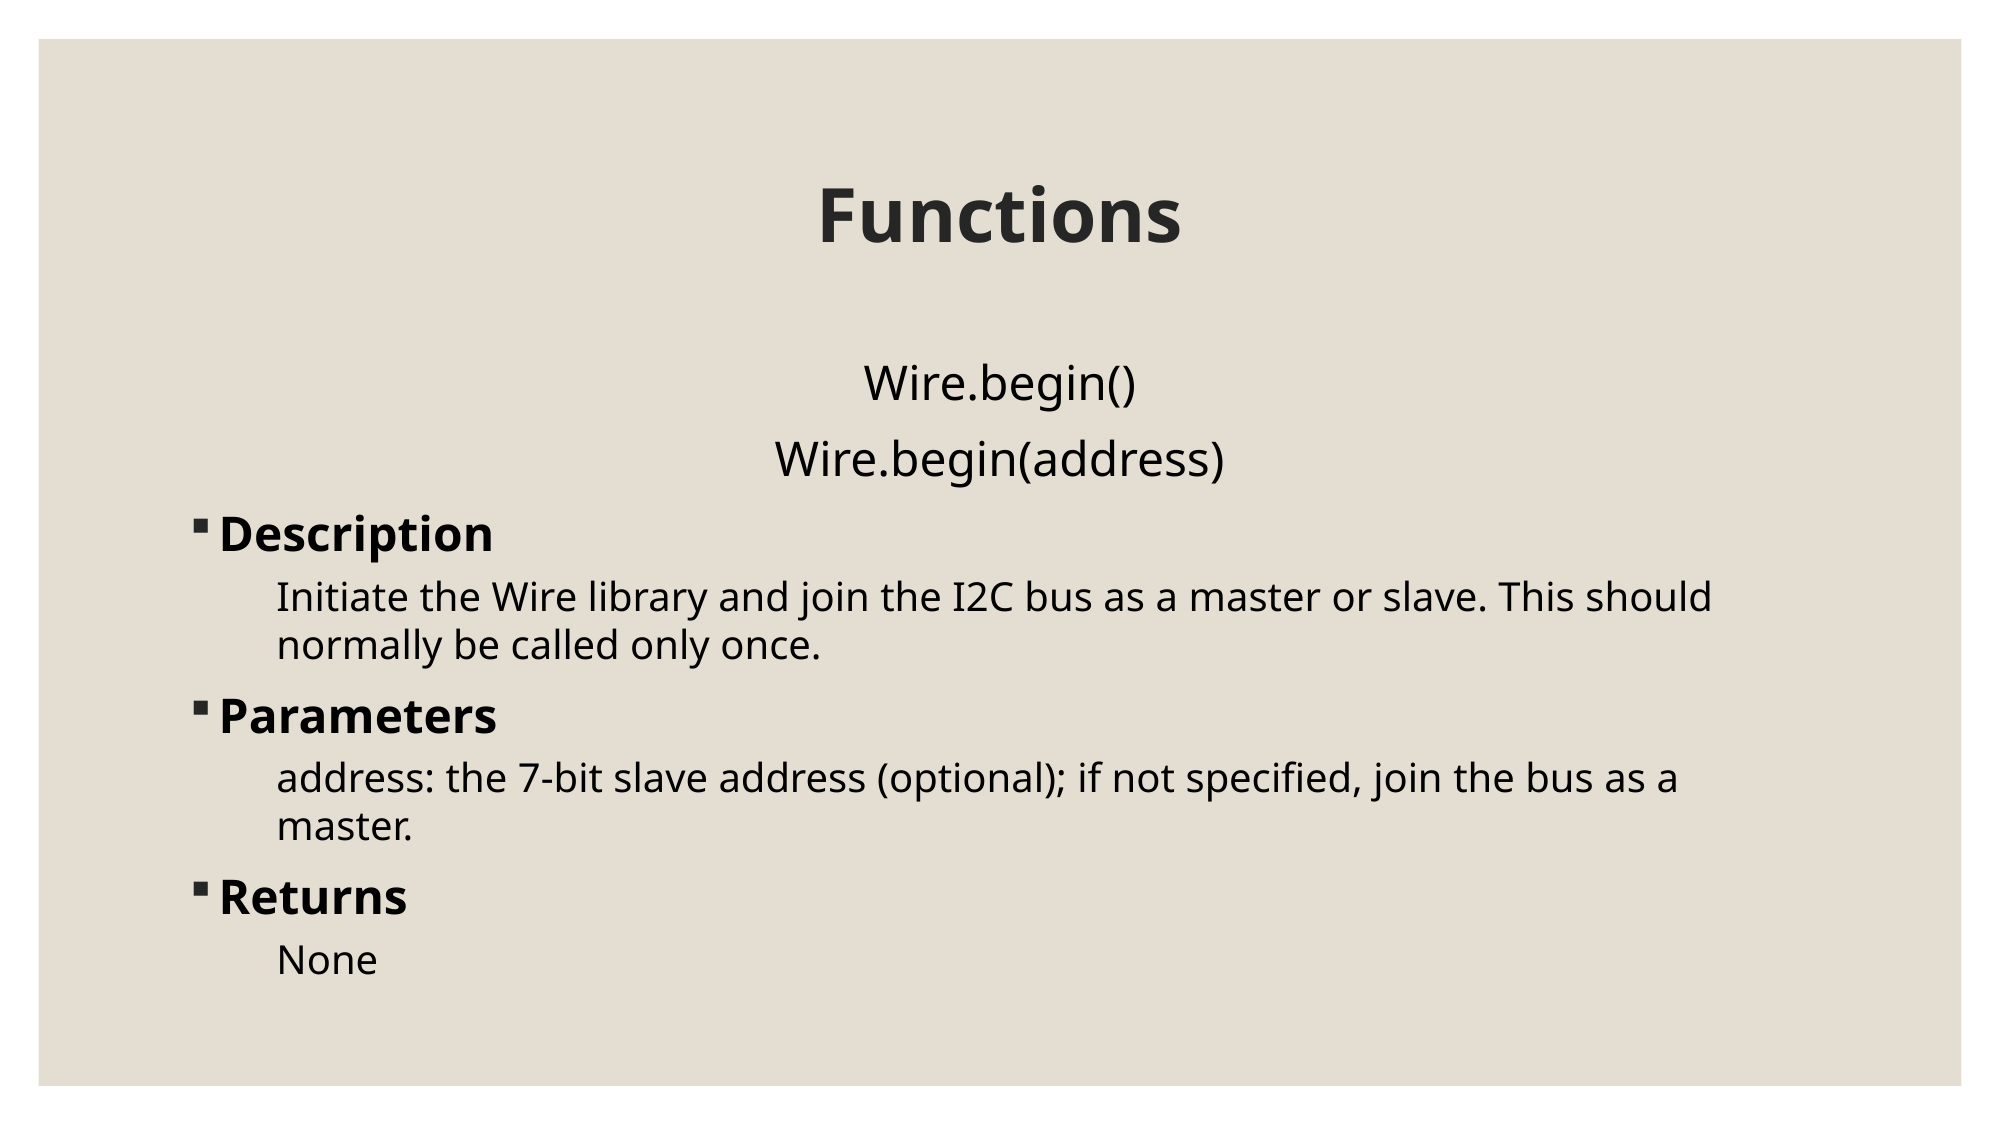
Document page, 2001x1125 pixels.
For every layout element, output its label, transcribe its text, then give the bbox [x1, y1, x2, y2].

list Wire.begin() Wire.begin(address) Description Initiate the Wire library and join the I2C bus as a master or slave. This should normally be called only once. Parameters address: the 7-bit slave address (optional); if not specified, join the bus as a master. Returns None [174, 345, 1825, 990]
title Functions [174, 105, 1825, 331]
